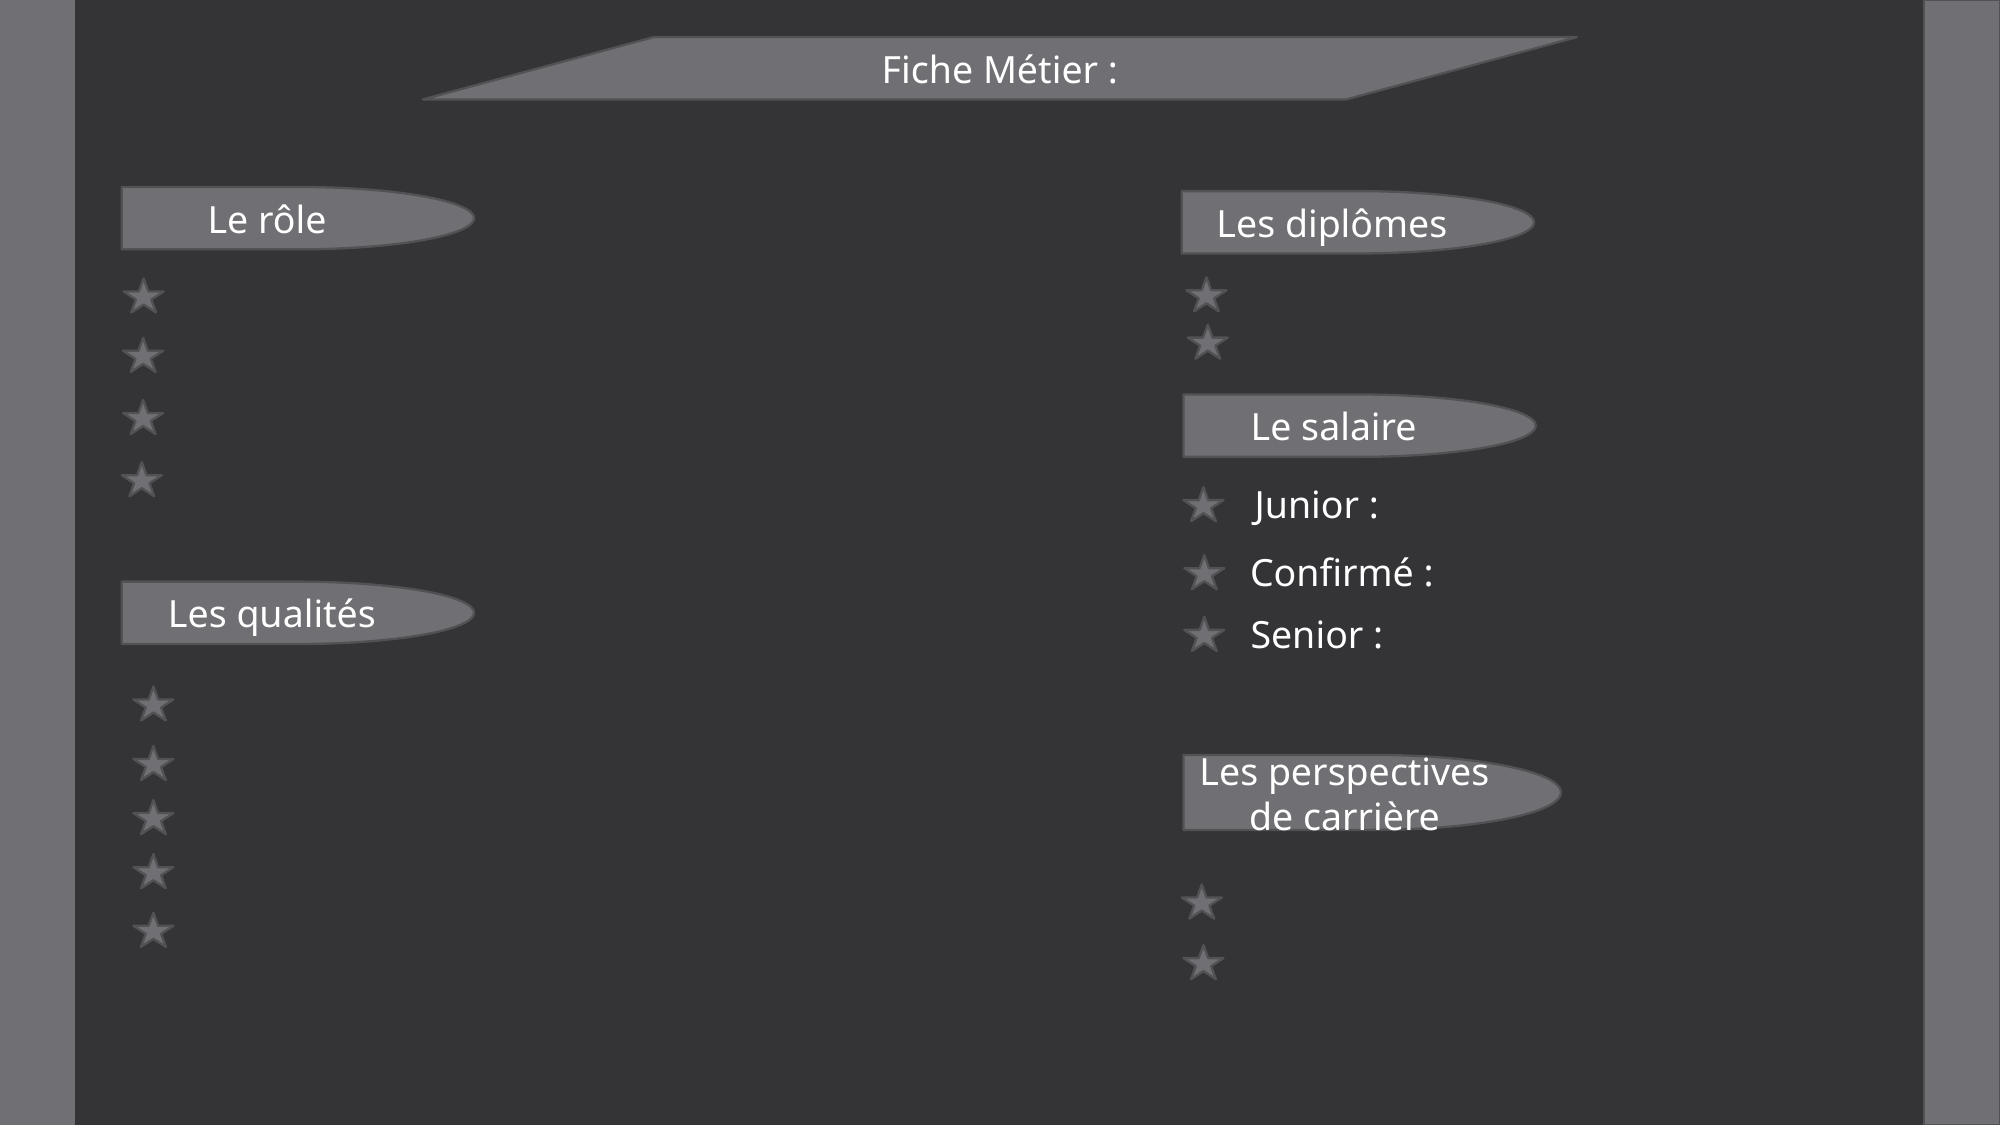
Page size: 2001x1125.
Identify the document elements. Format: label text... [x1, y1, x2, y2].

text_box [1183, 615, 1226, 652]
text_box [1182, 485, 1225, 523]
text_box Senior : [1235, 603, 1399, 664]
text_box [1182, 943, 1225, 981]
text_box [132, 685, 175, 722]
text_box [132, 911, 175, 948]
text_box Fiche Métier : [421, 35, 1579, 101]
text_box [1185, 276, 1228, 313]
text_box Junior : [1239, 473, 1394, 534]
text_box [1186, 323, 1229, 360]
text_box [1180, 883, 1223, 920]
text_box Les diplômes [1180, 189, 1536, 255]
text_box [122, 336, 165, 373]
text_box [120, 461, 163, 498]
text_box [122, 398, 165, 436]
text_box [132, 744, 175, 782]
text_box Les perspectives de carrière [1182, 753, 1563, 832]
text_box [122, 277, 165, 314]
text_box Confirmé : [1235, 541, 1449, 602]
text_box [1923, 0, 2000, 1125]
text_box Les qualités [120, 580, 476, 646]
text_box Le salaire [1182, 393, 1537, 459]
text_box [132, 798, 175, 836]
text_box [1183, 554, 1226, 591]
text_box [132, 853, 175, 890]
text_box Le rôle [120, 185, 476, 251]
